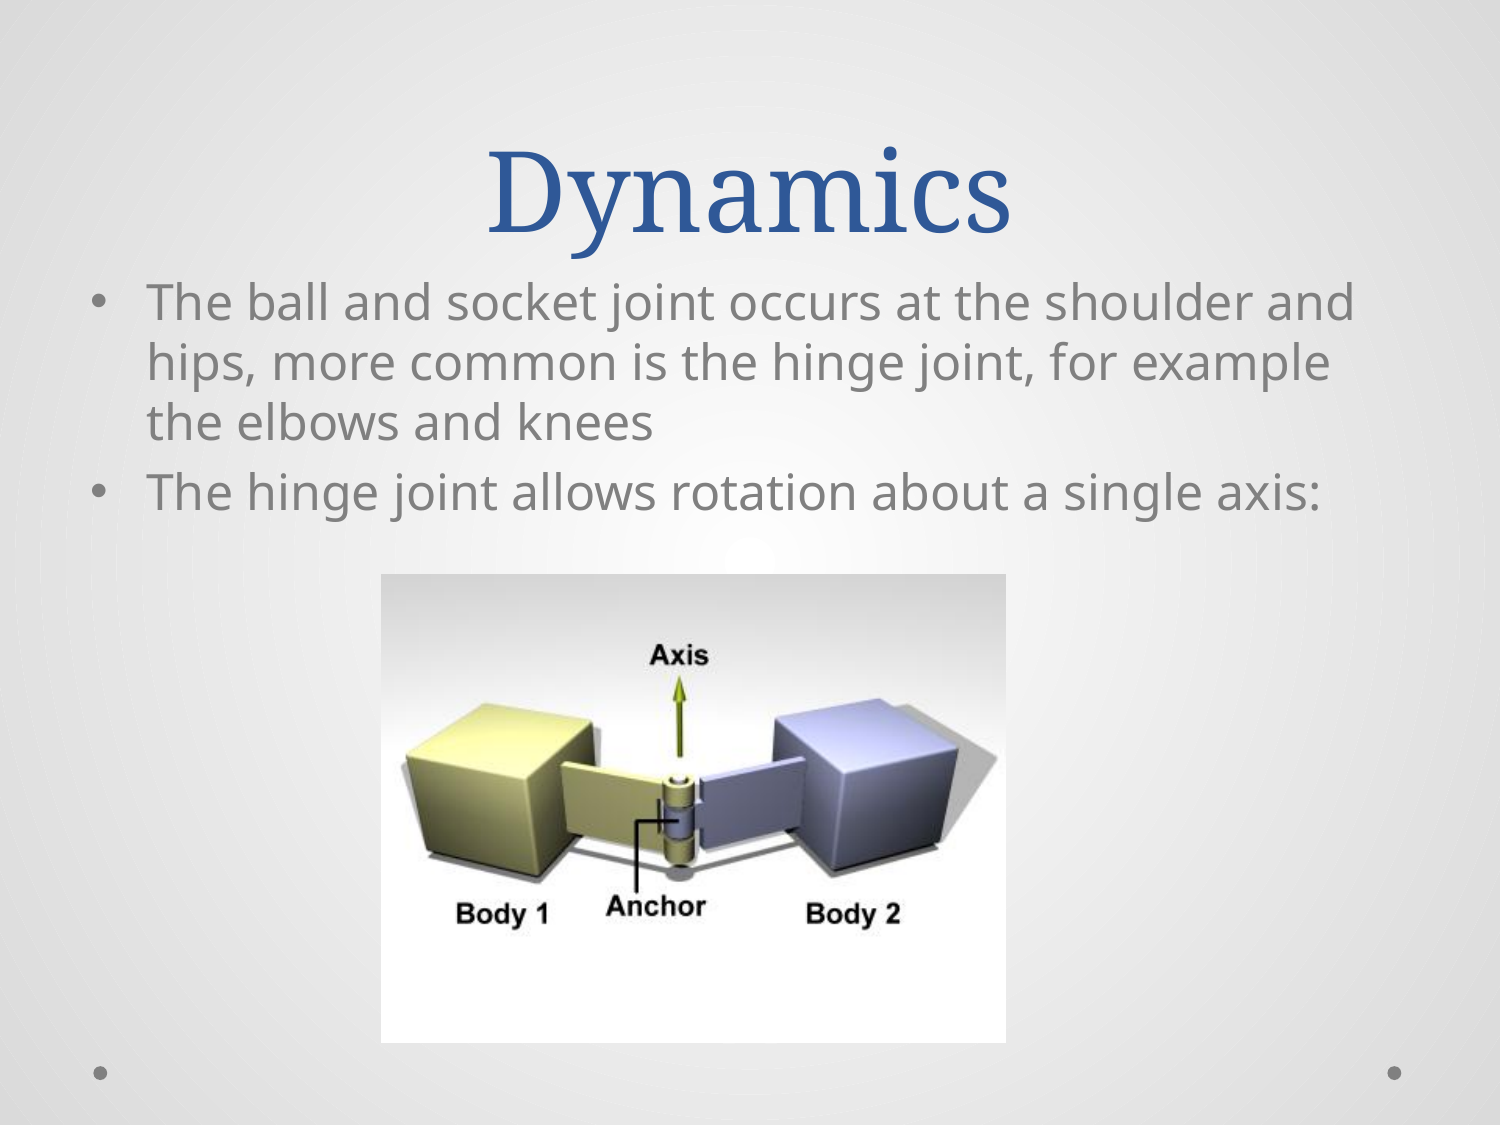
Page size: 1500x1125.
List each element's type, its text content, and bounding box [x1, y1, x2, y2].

title Dynamics [75, 0, 1425, 262]
list The ball and socket joint occurs at the shoulder and hips, more common is the hinge joint, for example the elbows and knees The hinge joint allows rotation about a single axis: [75, 262, 1425, 1005]
picture [380, 573, 1007, 1044]
